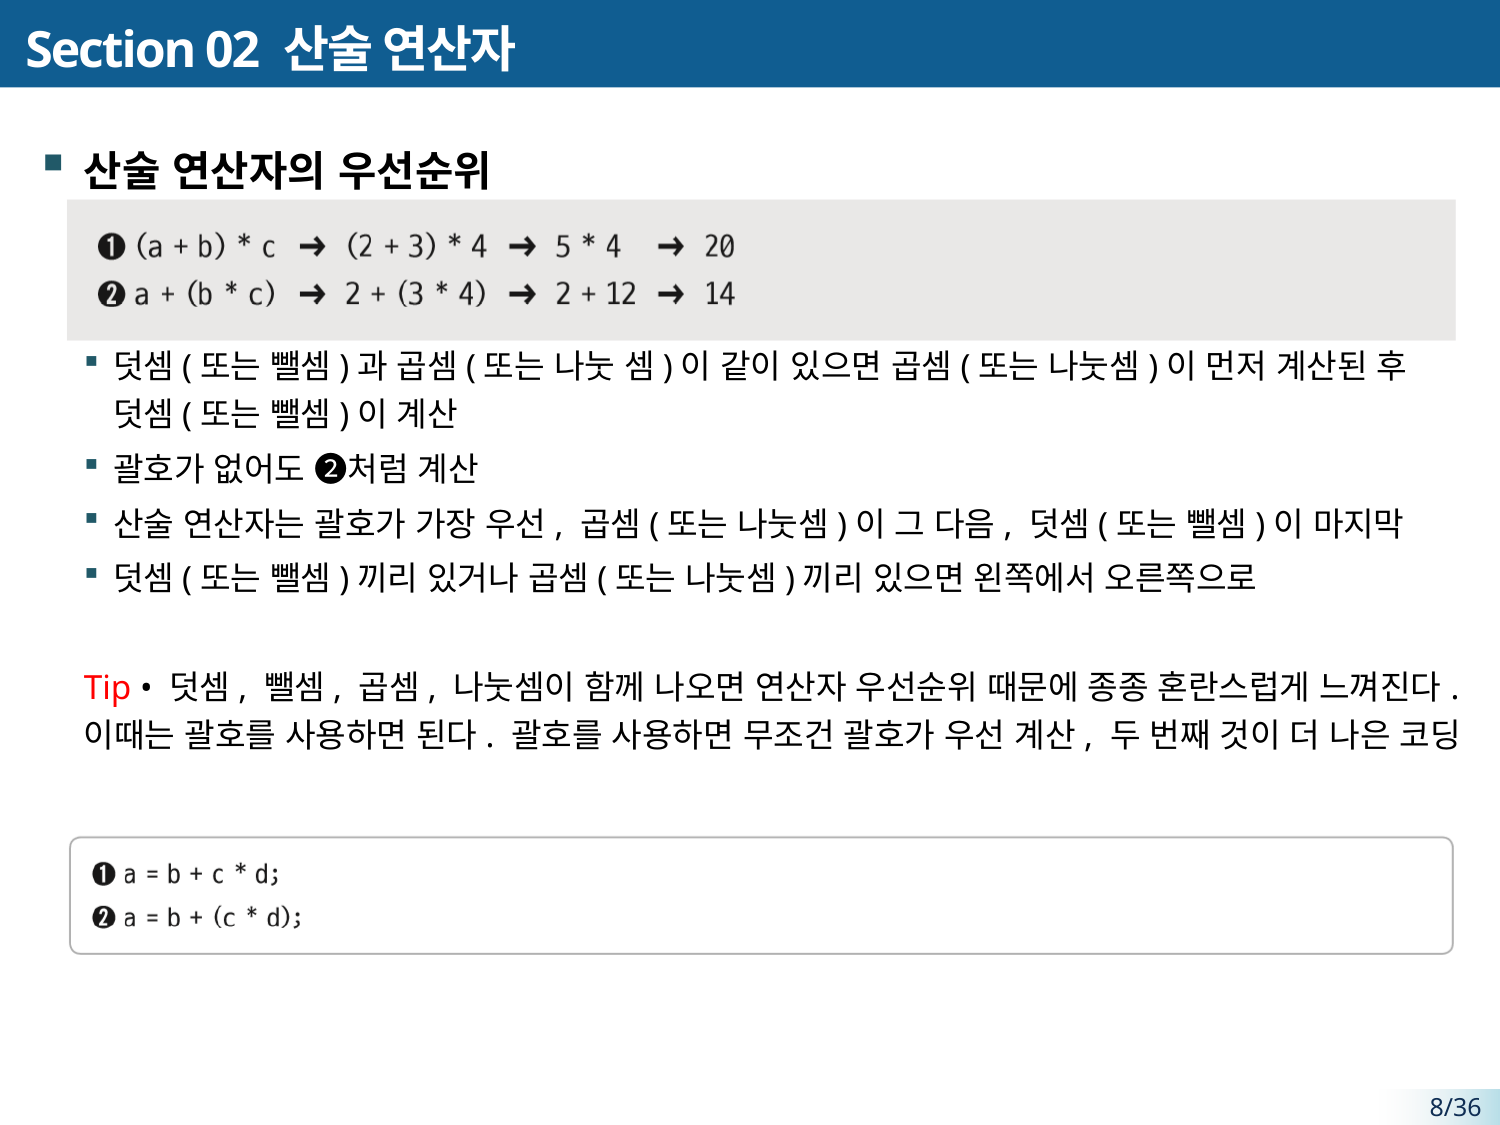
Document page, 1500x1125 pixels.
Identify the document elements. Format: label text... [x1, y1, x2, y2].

picture [63, 193, 1459, 346]
list 산술 연산자의 우선순위 덧셈(또는 뺄셈)과 곱셈(또는 나눗 셈)이 같이 있으면 곱셈(또는 나눗셈)이 먼저 계산된 후 덧셈(또는 뺄셈)이 계산 괄호가 없어도 ➋처럼 계산 산술 연산자는 괄호가 가장 우선, 곱셈(또는 나눗셈)이 그 다음, 덧셈(또는 뺄셈)이 마지막 덧셈(또는 뺄셈)끼리 있거나 곱셈(또는 나눗셈)끼리 있으면 왼쪽에서 오른쪽으로 Tip • 덧셈, 뺄셈, 곱셈, 나눗셈이 함께 나오면 연산자 우선순위 때문에 종종 혼란스럽게 느껴진다. 이때는 괄호를 사용하면 된다. 괄호를 사용하면 무조건 괄호가 우선 계산, 두 번째 것이 더 나은 코딩 [10, 126, 1481, 1057]
picture [63, 828, 1459, 959]
title Section 02 산술 연산자 [10, 8, 1288, 87]
